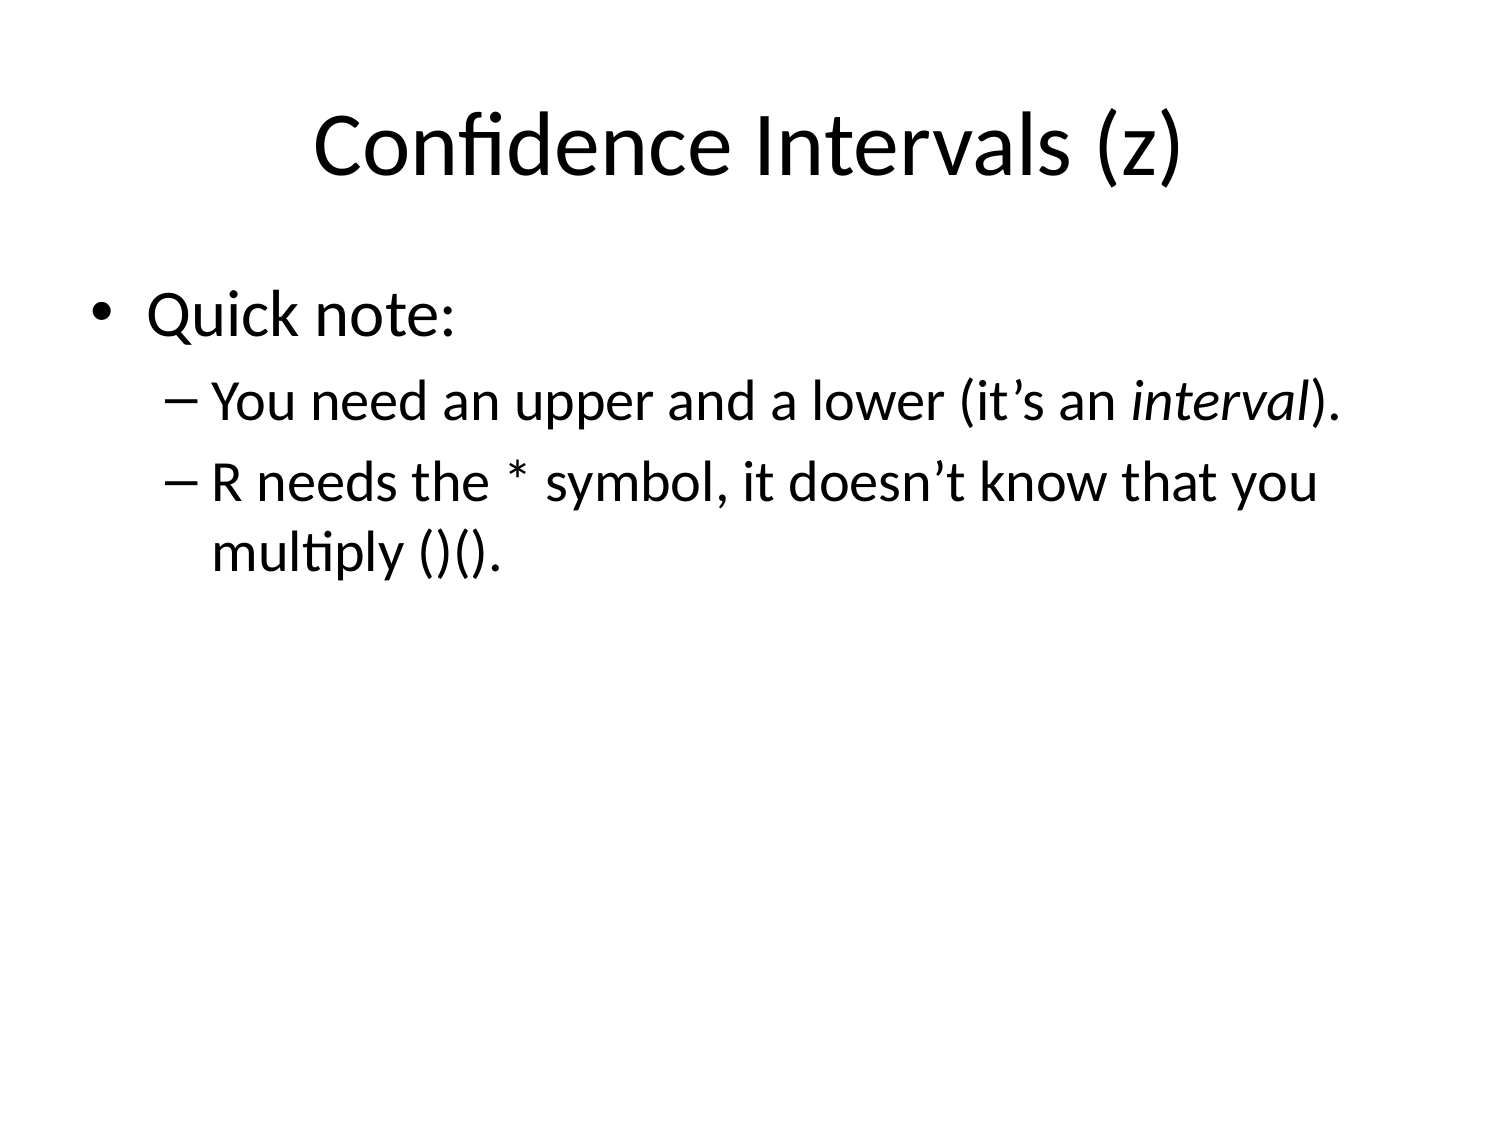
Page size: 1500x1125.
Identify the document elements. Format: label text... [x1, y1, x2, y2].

title Confidence Intervals (z) [75, 45, 1425, 233]
list Quick note: You need an upper and a lower (it’s an interval). R needs the * symbol, it doesn’t know that you multiply ()(). [75, 262, 1425, 1005]
